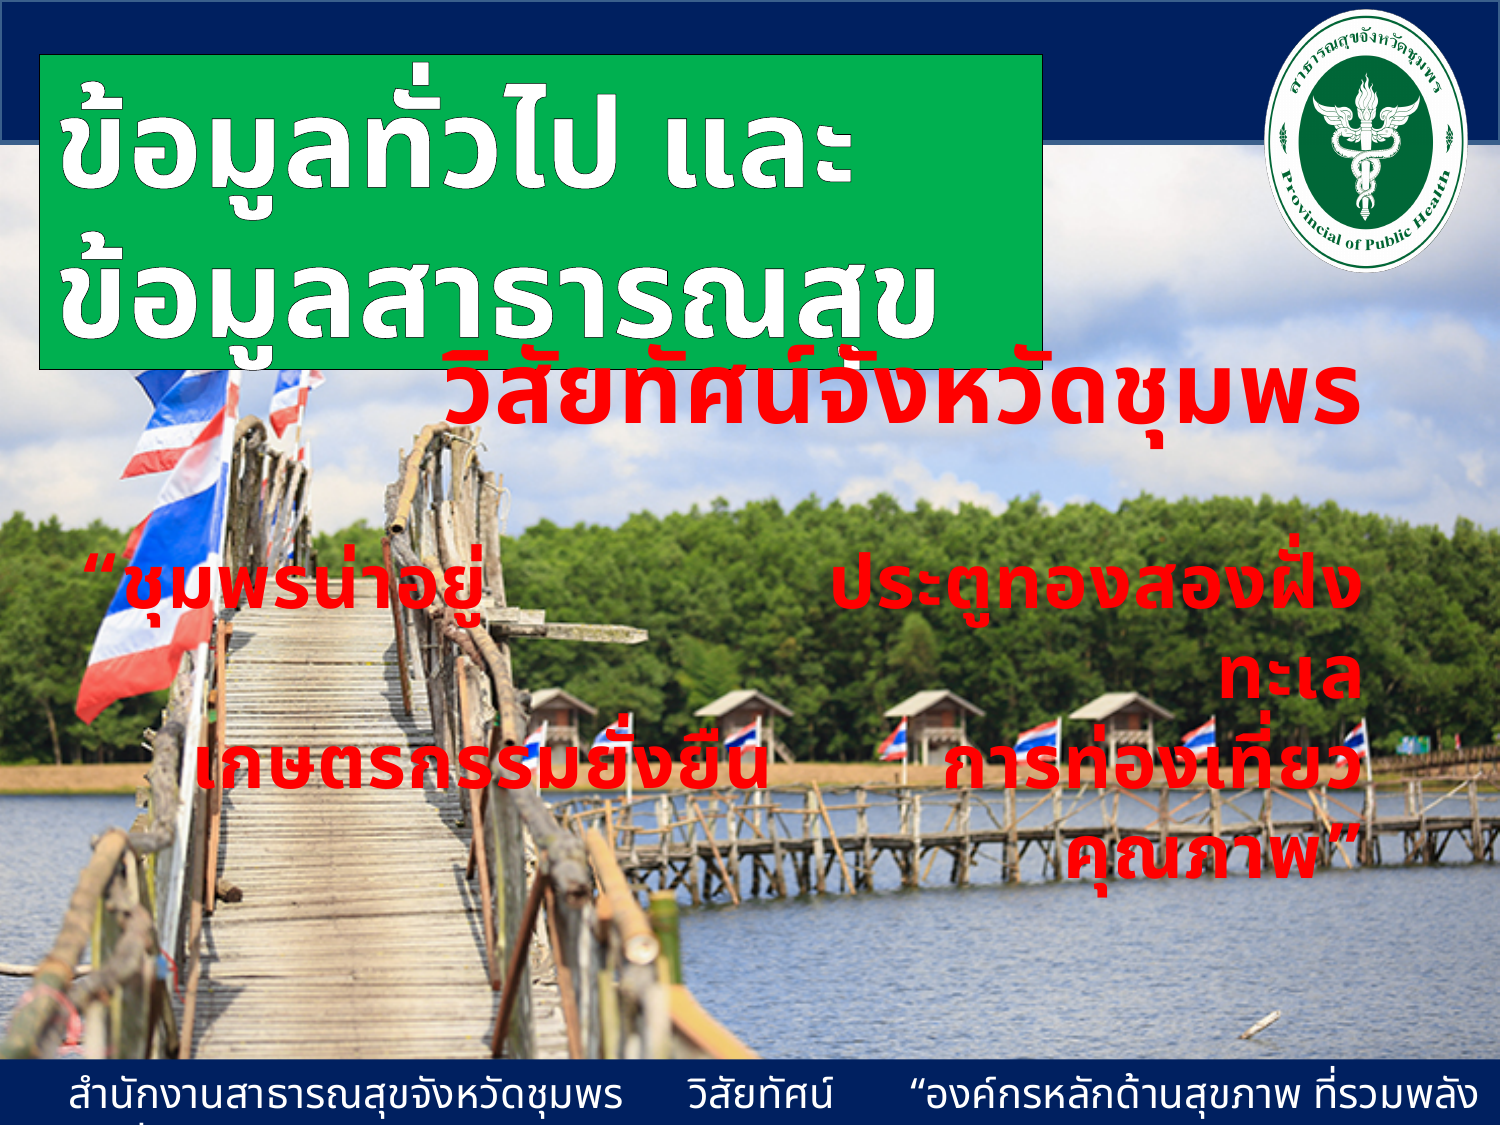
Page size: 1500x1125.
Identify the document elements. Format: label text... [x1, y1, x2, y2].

picture [0, 9, 1500, 1069]
text_box สำนักงานสาธารณสุขจังหวัดชุมพร วิสัยทัศน์ “องค์กรหลักด้านสุขภาพ ที่รวมพลังสังคม สู่ชุมพรเมืองสุขภาวะ” [0, 1074, 1500, 1125]
text_box ข้อมูลทั่วไป และข้อมูลสาธารณสุข [39, 54, 1043, 141]
text_box [0, 0, 1500, 142]
